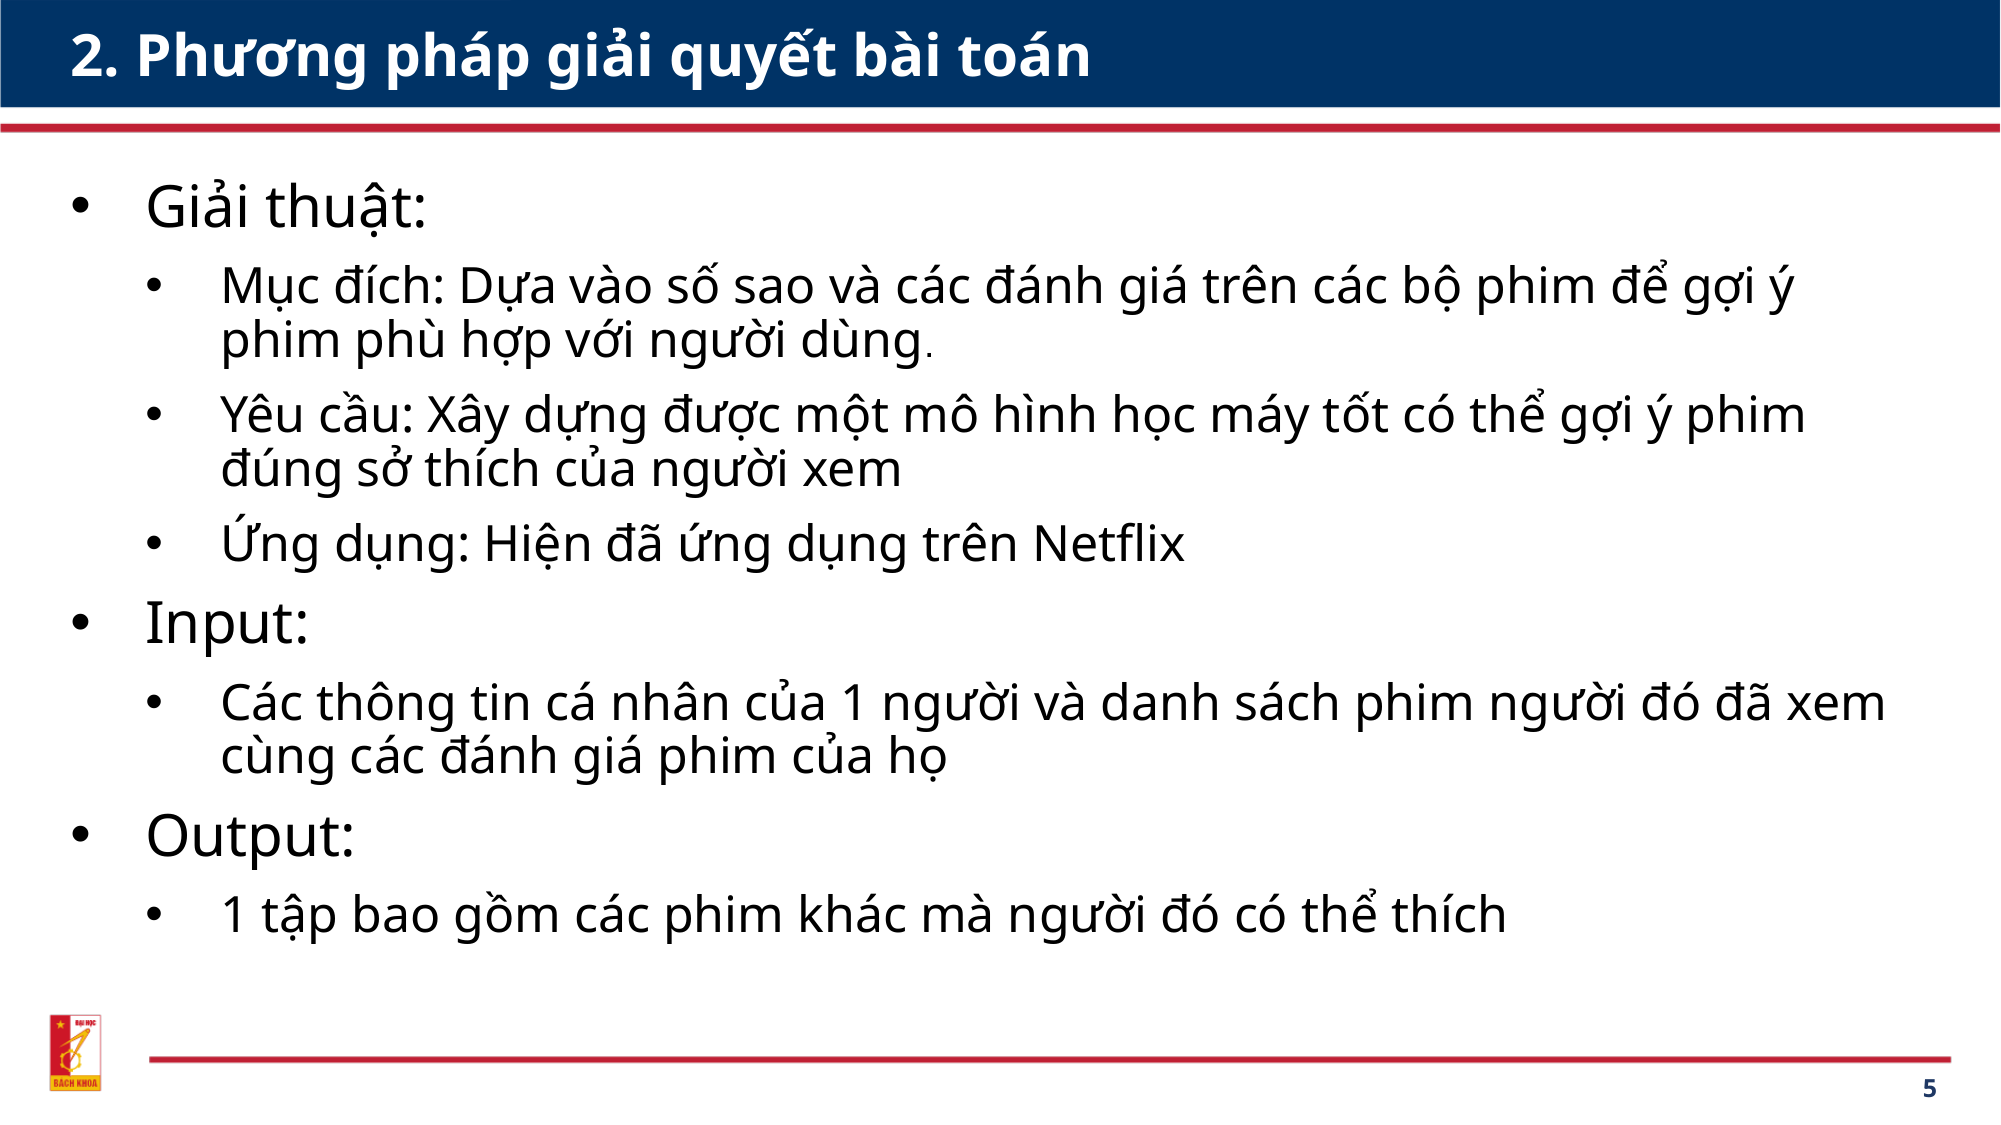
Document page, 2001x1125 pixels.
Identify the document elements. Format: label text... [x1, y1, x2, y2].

list Giải thuật: Mục đích: Dựa vào số sao và các đánh giá trên các bộ phim để gợi ý phim phù hợp với người dùng. Yêu cầu: Xây dựng được một mô hình học máy tốt có thể gợi ý phim đúng sở thích của người xem Ứng dụng: Hiện đã ứng dụng trên Netflix Input: Các thông tin cá nhân của 1 người và danh sách phim người đó đã xem cùng các đánh giá phim của họ Output: 1 tập bao gồm các phim khác mà người đó có thể thích [55, 169, 1945, 980]
picture [0, 0, 2001, 1125]
slide_number 5 [1502, 1065, 1953, 1125]
title 2. Phương pháp giải quyết bài toán [55, 18, 1945, 90]
